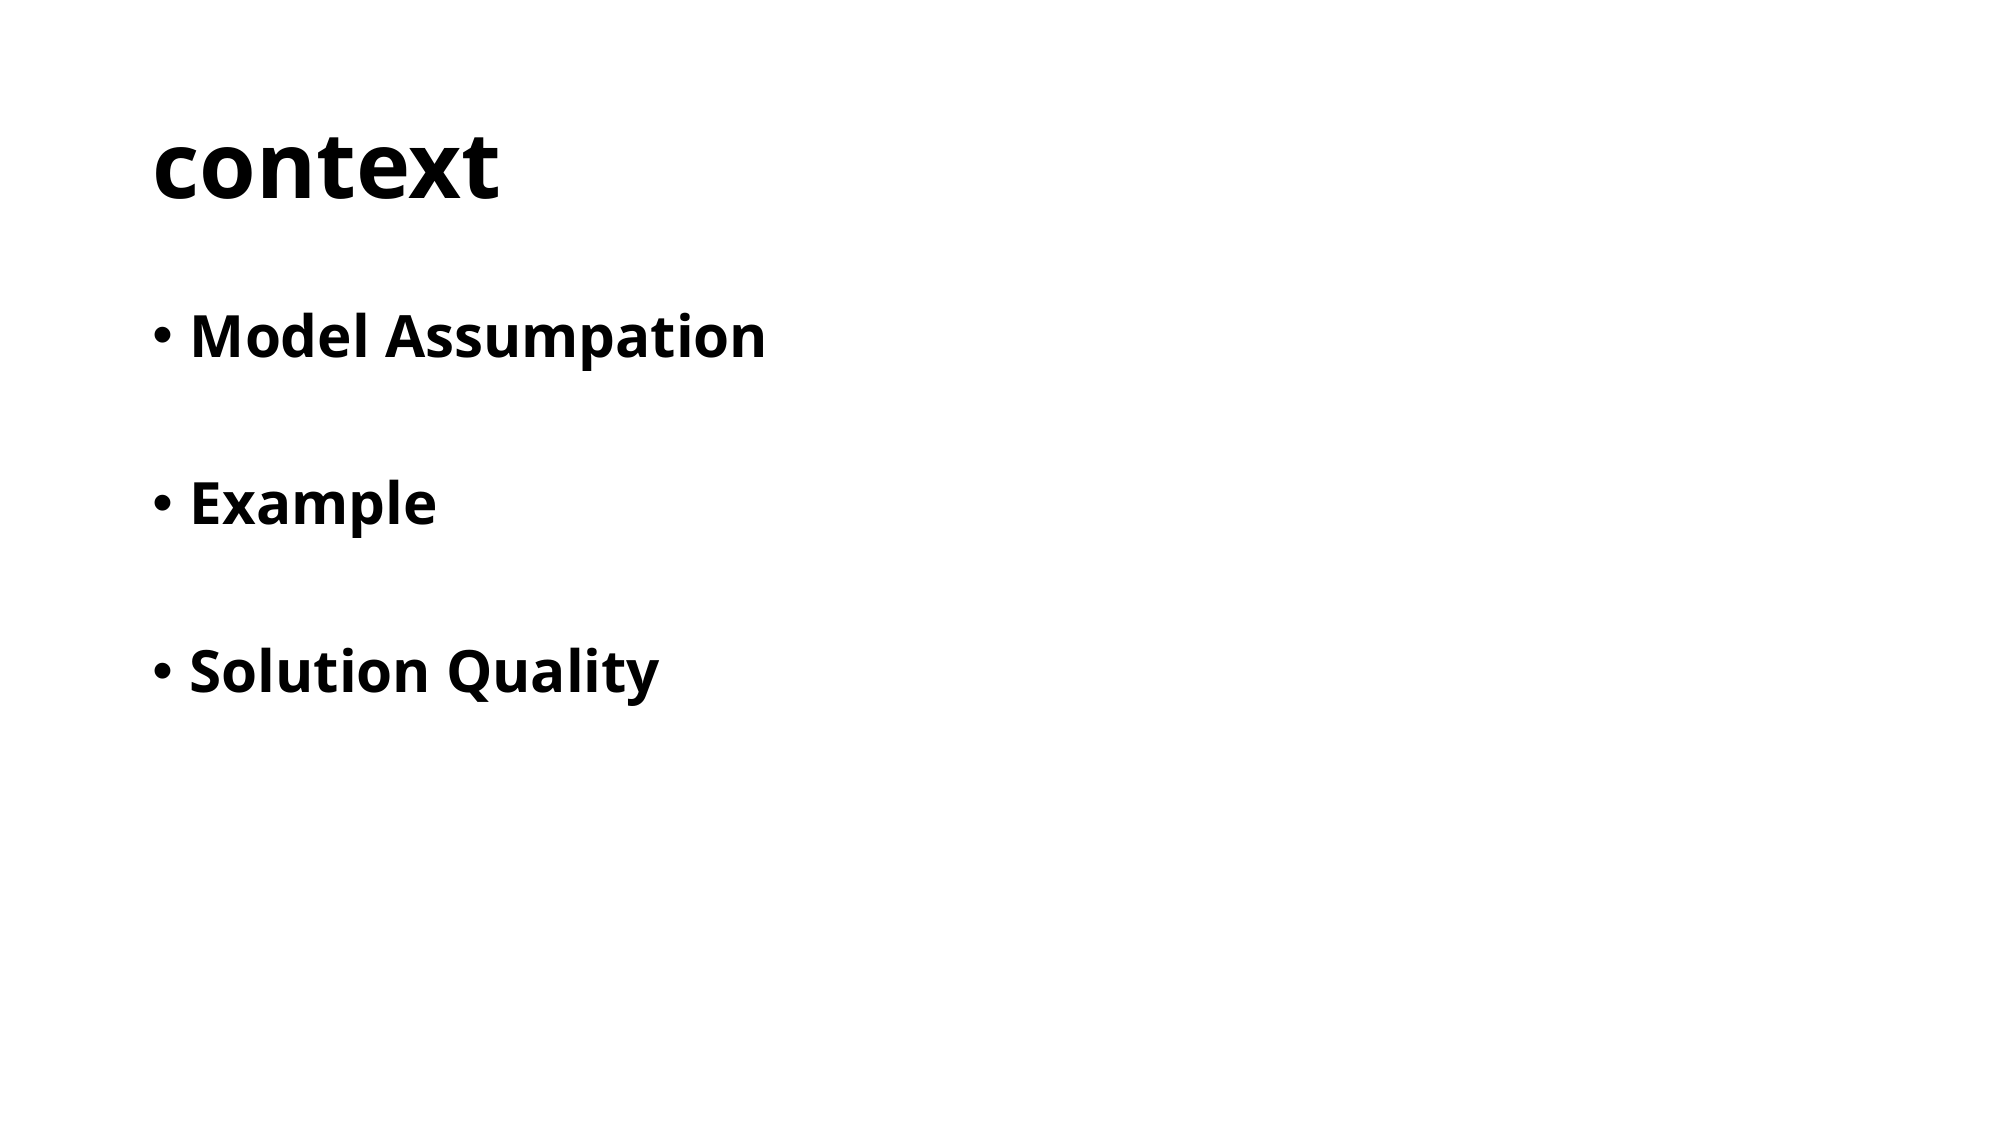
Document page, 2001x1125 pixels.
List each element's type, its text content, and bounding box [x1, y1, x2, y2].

title context [137, 59, 1863, 278]
list Model Assumpation Example Solution Quality [137, 299, 1863, 1014]
